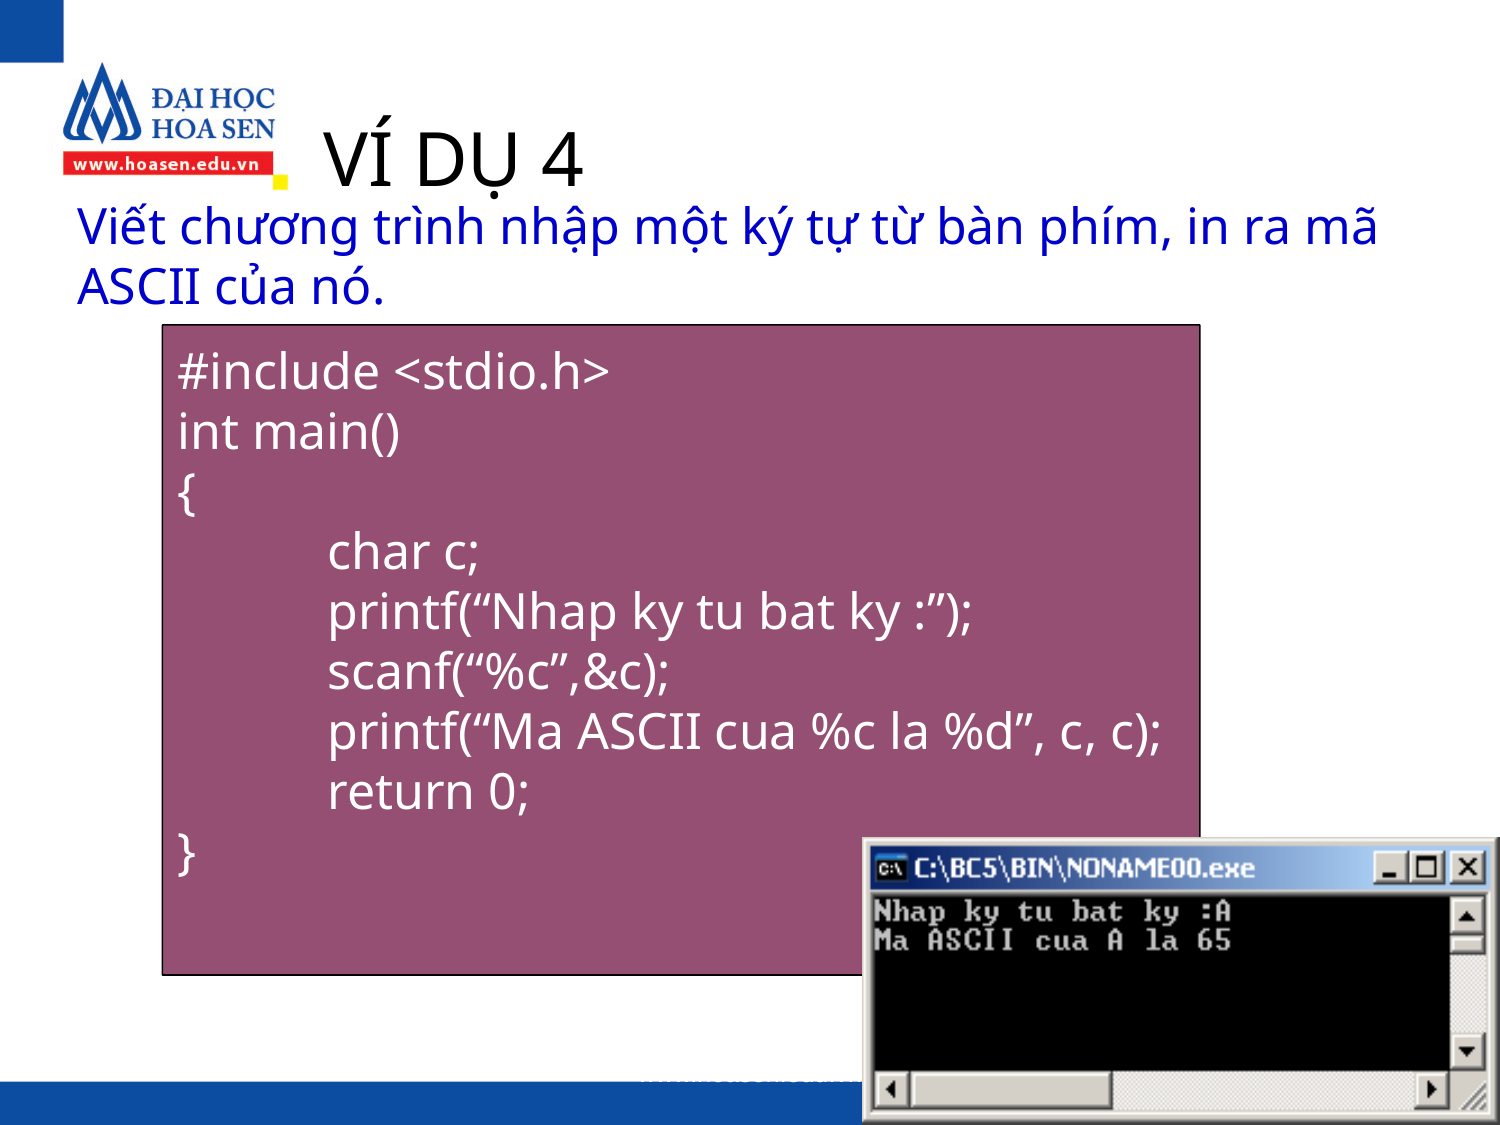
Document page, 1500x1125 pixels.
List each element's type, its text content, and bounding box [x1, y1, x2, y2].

text_box Viết chương trình nhập một ký tự từ bàn phím, in ra mã ASCII của nó. [62, 187, 1500, 323]
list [862, 837, 1500, 1125]
text_box VÍ DỤ 4 [308, 114, 1479, 189]
picture [0, 0, 1500, 1125]
text_box #include <stdio.h> int main() { char c; printf(“Nhap ky tu bat ky :”); scanf(“%c”,&c); printf(“Ma ASCII cua %c la %d”, c, c); return 0; } [162, 324, 1200, 976]
footer www.hoasen.edu.vn [496, 1042, 862, 1103]
